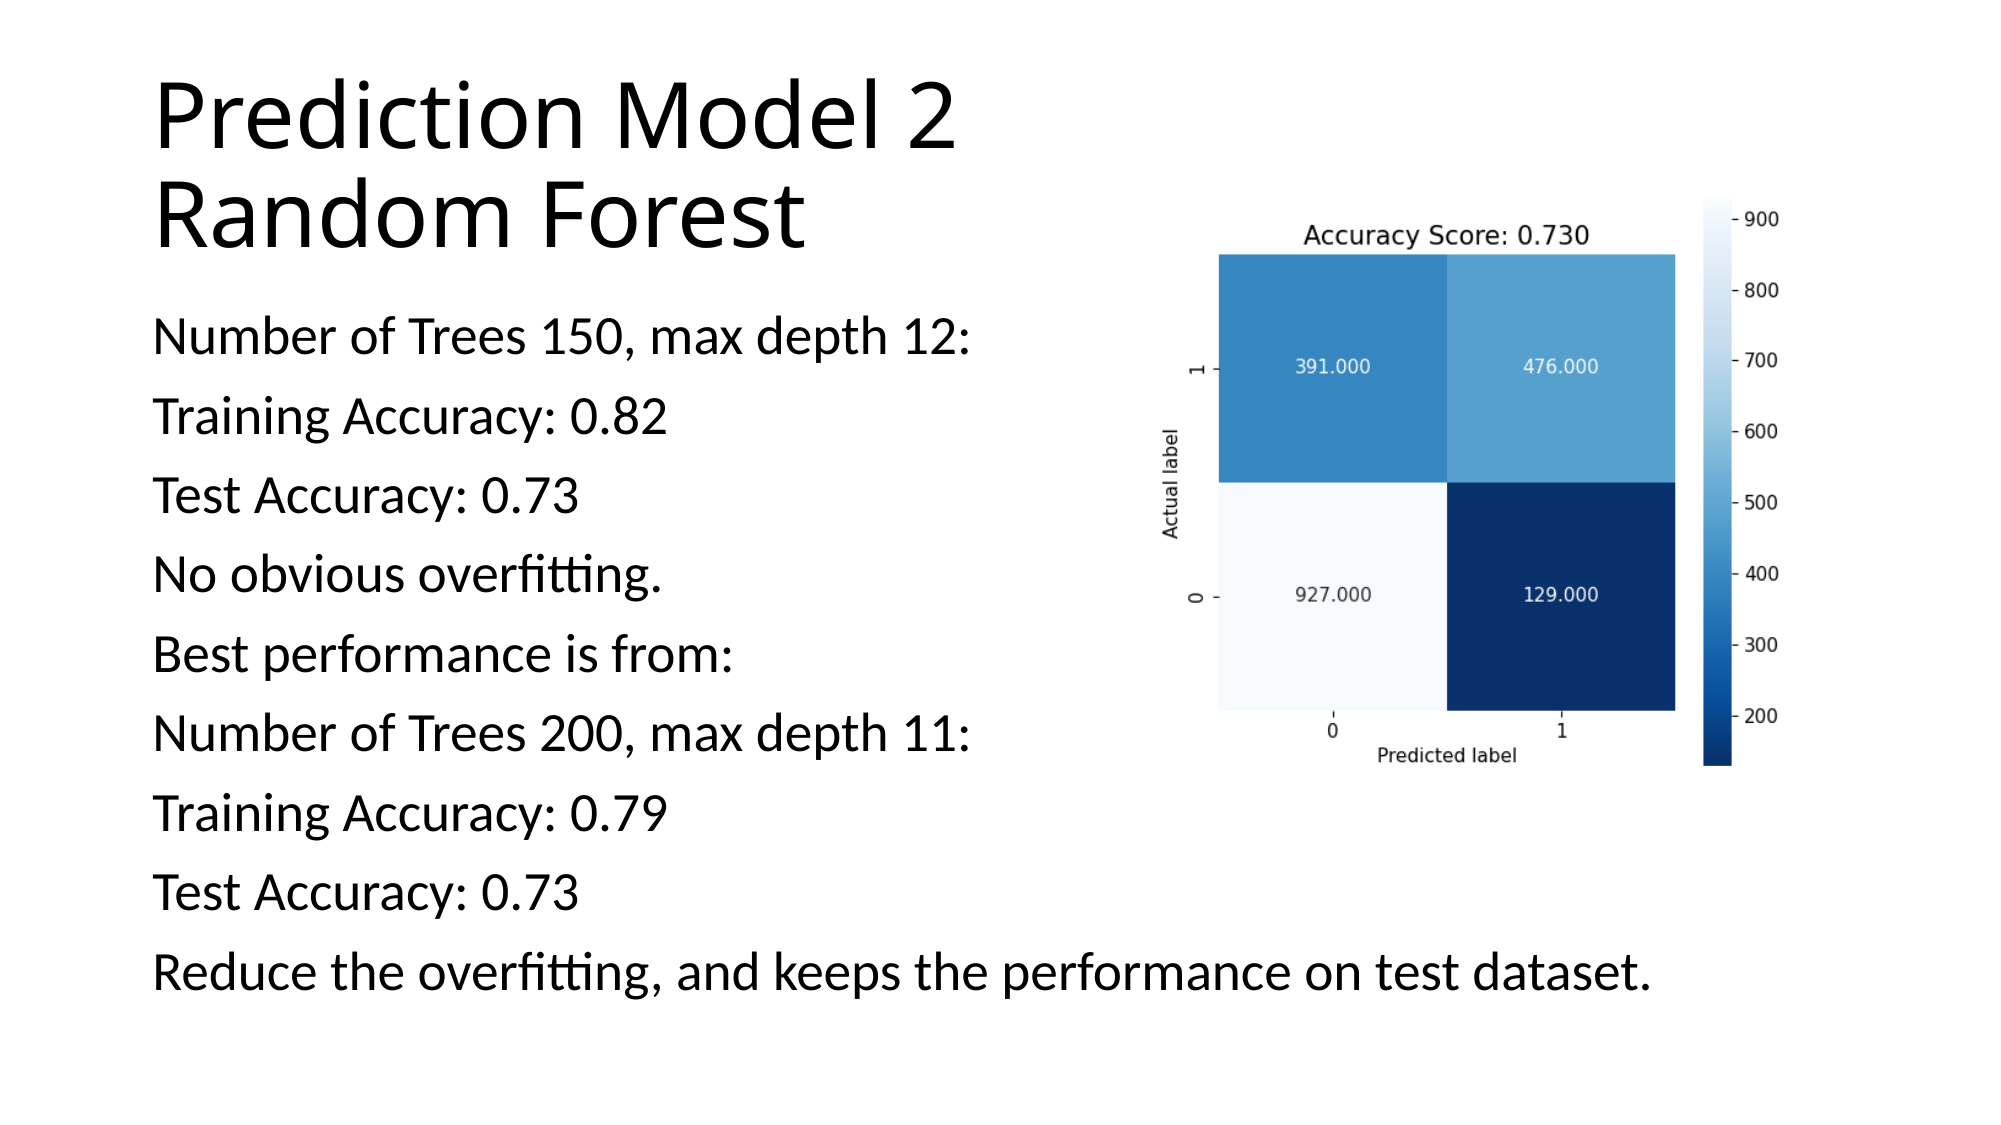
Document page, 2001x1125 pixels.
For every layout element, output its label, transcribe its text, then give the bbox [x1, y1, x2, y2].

title Prediction Model 2 Random Forest [137, 59, 1863, 278]
picture [1127, 111, 1863, 847]
list Number of Trees 150, max depth 12: Training Accuracy: 0.82 Test Accuracy: 0.73 No obvious overfitting. Best performance is from: Number of Trees 200, max depth 11: Training Accuracy: 0.79 Test Accuracy: 0.73 Reduce the overfitting, and keeps the performance on test dataset. [137, 299, 1863, 1014]
